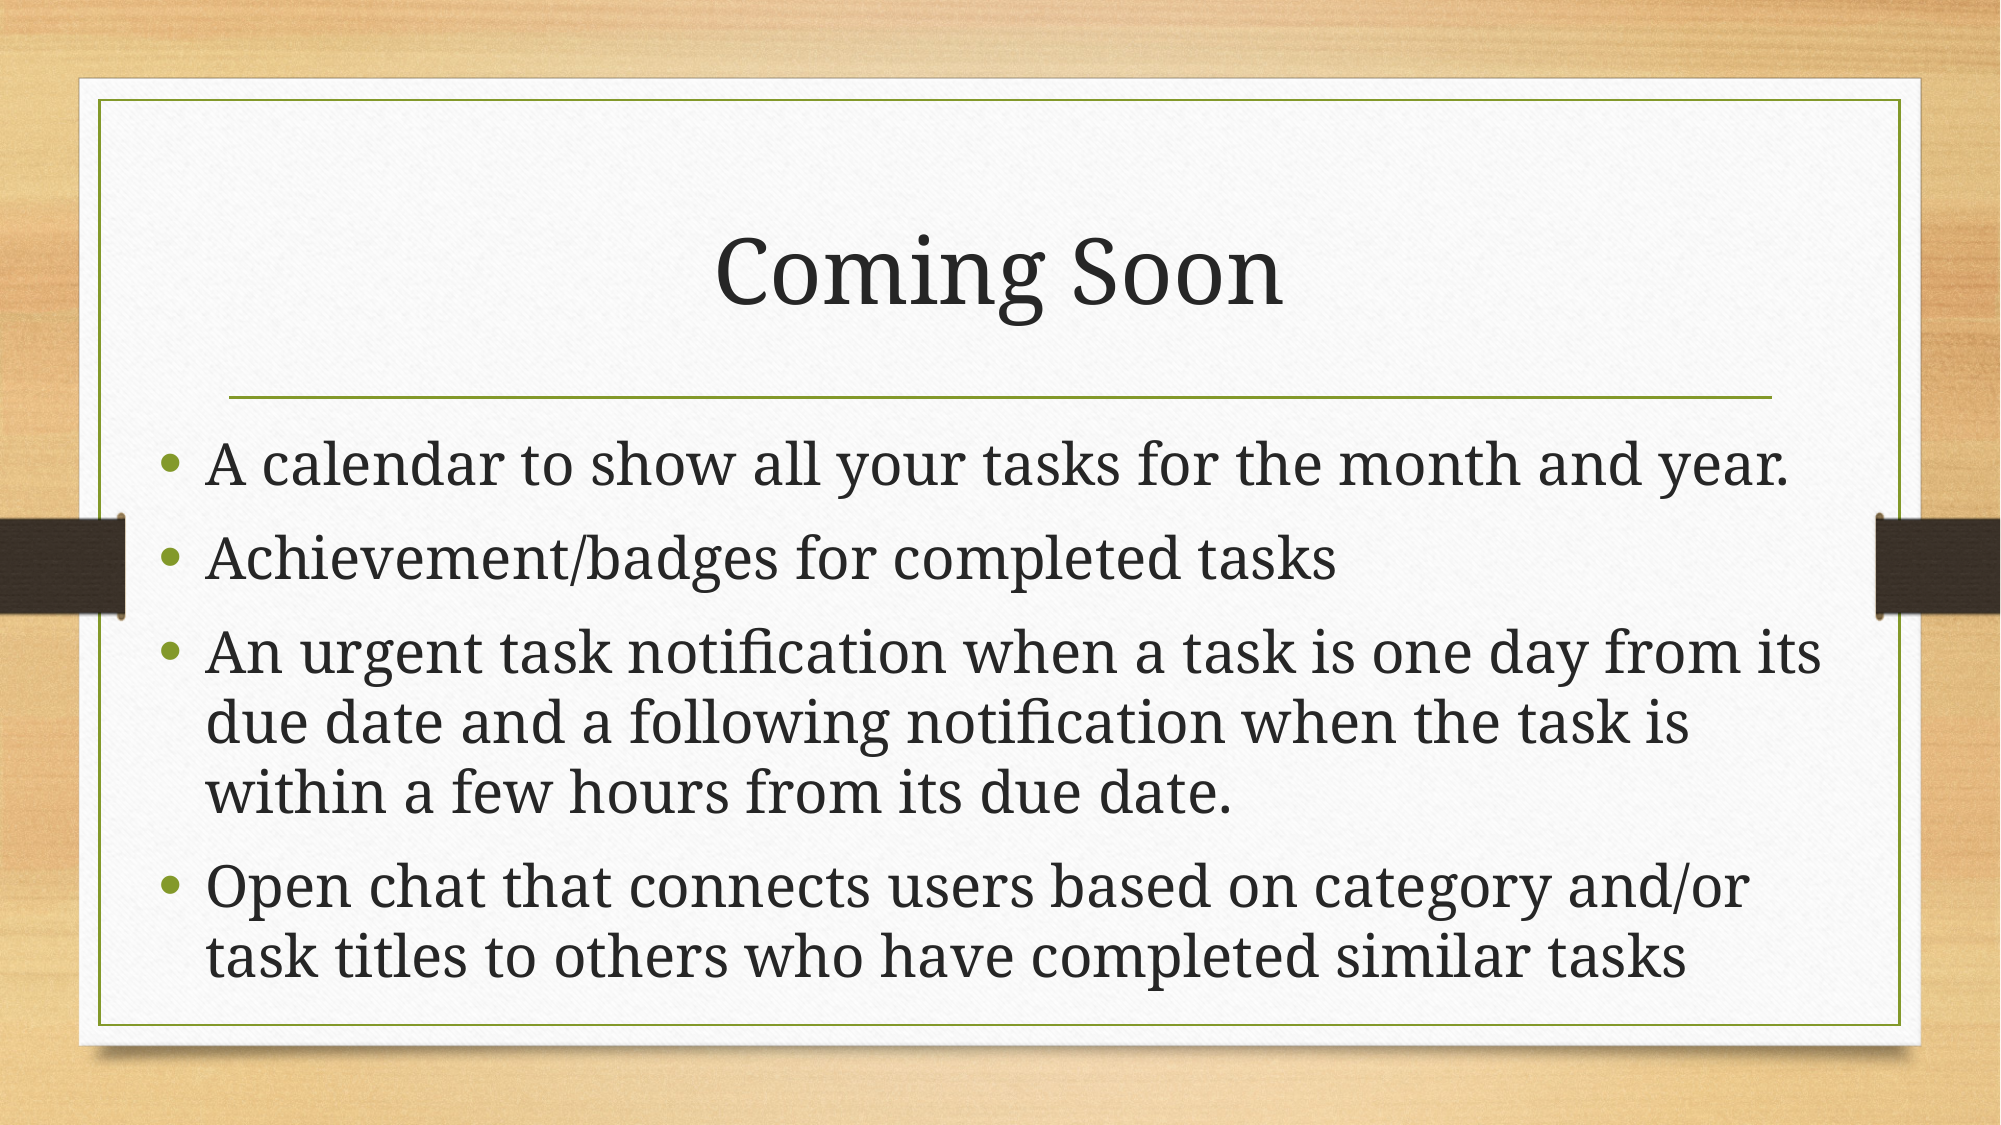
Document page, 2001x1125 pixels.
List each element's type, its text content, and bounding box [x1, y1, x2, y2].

title Coming Soon [212, 161, 1788, 375]
picture [0, 0, 2001, 1125]
list A calendar to show all your tasks for the month and year. Achievement/badges for completed tasks An urgent task notification when a task is one day from its due date and a following notification when the task is within a few hours from its due date. Open chat that connects users based on category and/or task titles to others who have completed similar tasks [143, 419, 1875, 1015]
